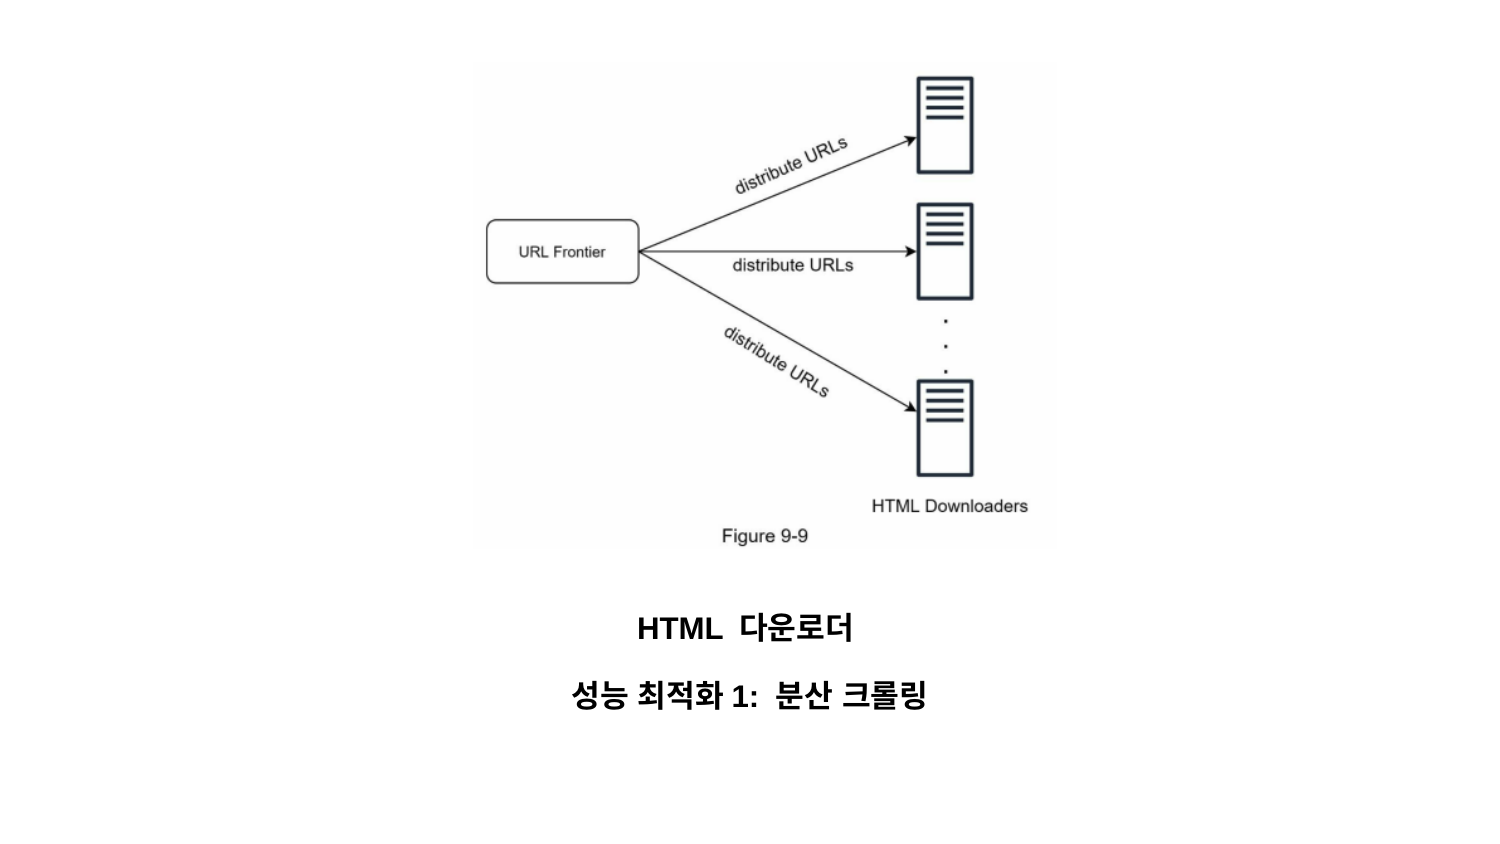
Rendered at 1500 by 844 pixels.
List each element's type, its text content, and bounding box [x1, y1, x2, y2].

list HTML 다운로더 성능 최적화1: 분산 크롤링 [51, 513, 1449, 803]
picture [441, 24, 1059, 555]
